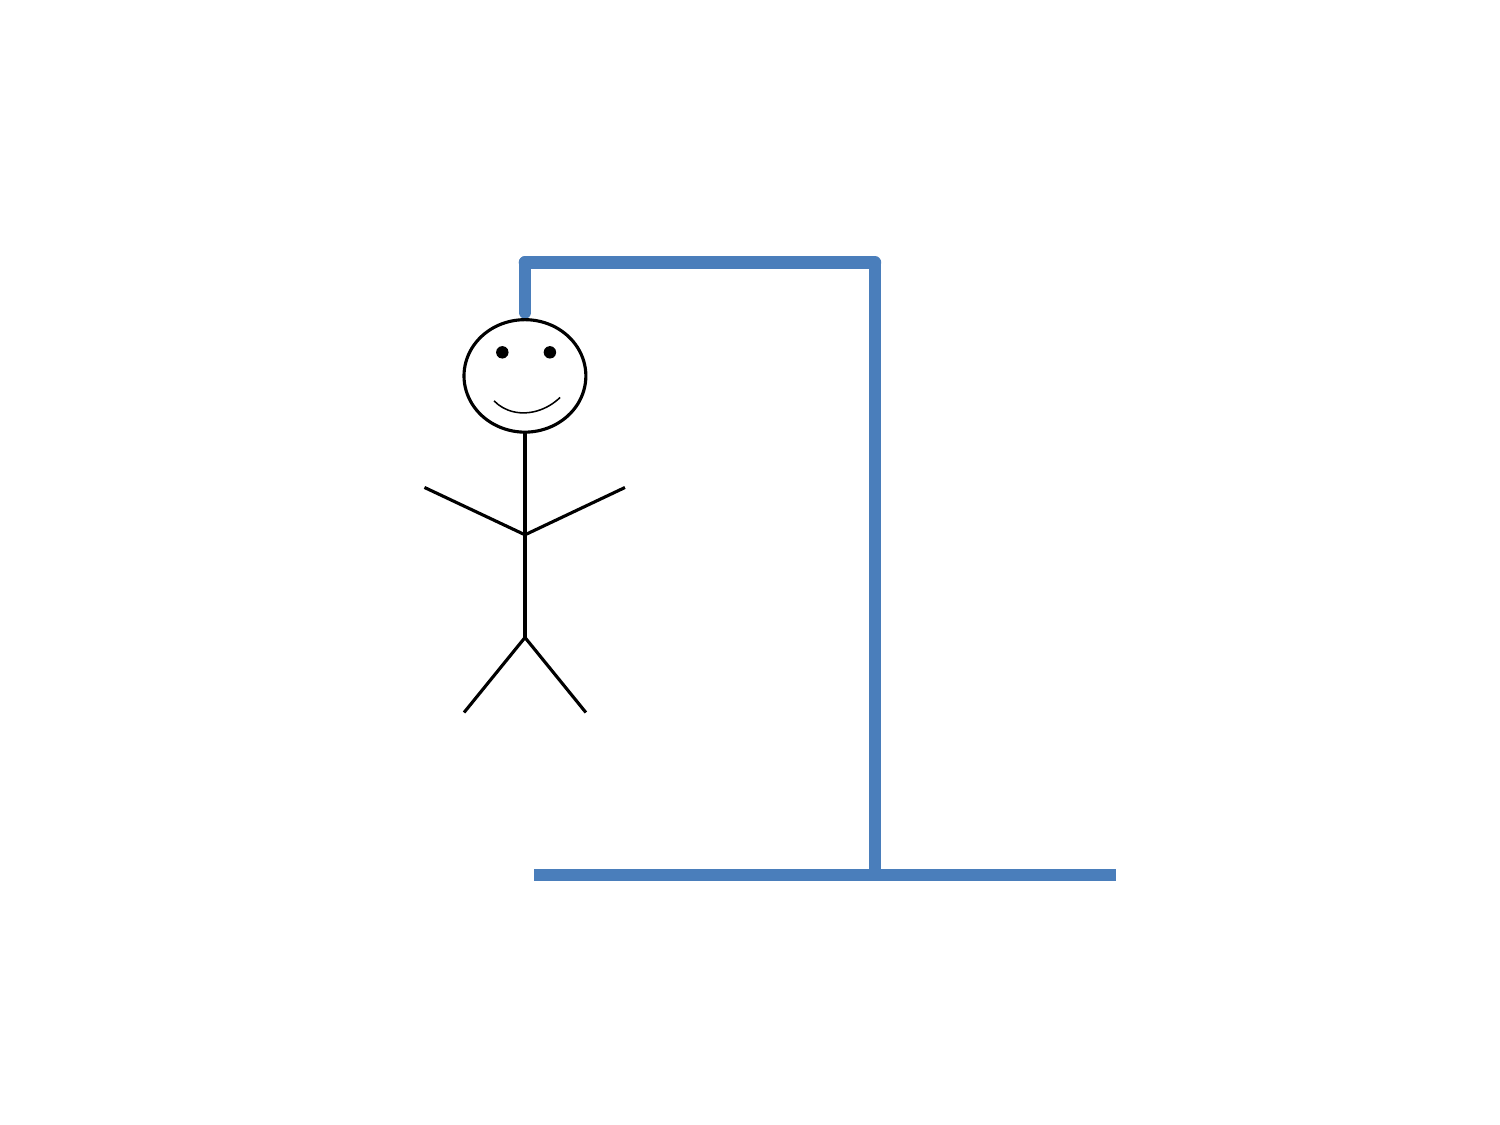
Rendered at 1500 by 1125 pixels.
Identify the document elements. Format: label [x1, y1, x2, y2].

text_box [461, 317, 588, 435]
text_box [524, 637, 587, 713]
text_box [463, 637, 522, 713]
text_box [424, 487, 526, 536]
text_box [494, 344, 511, 361]
text_box [541, 344, 559, 361]
text_box [527, 487, 626, 536]
text_box [493, 366, 561, 414]
